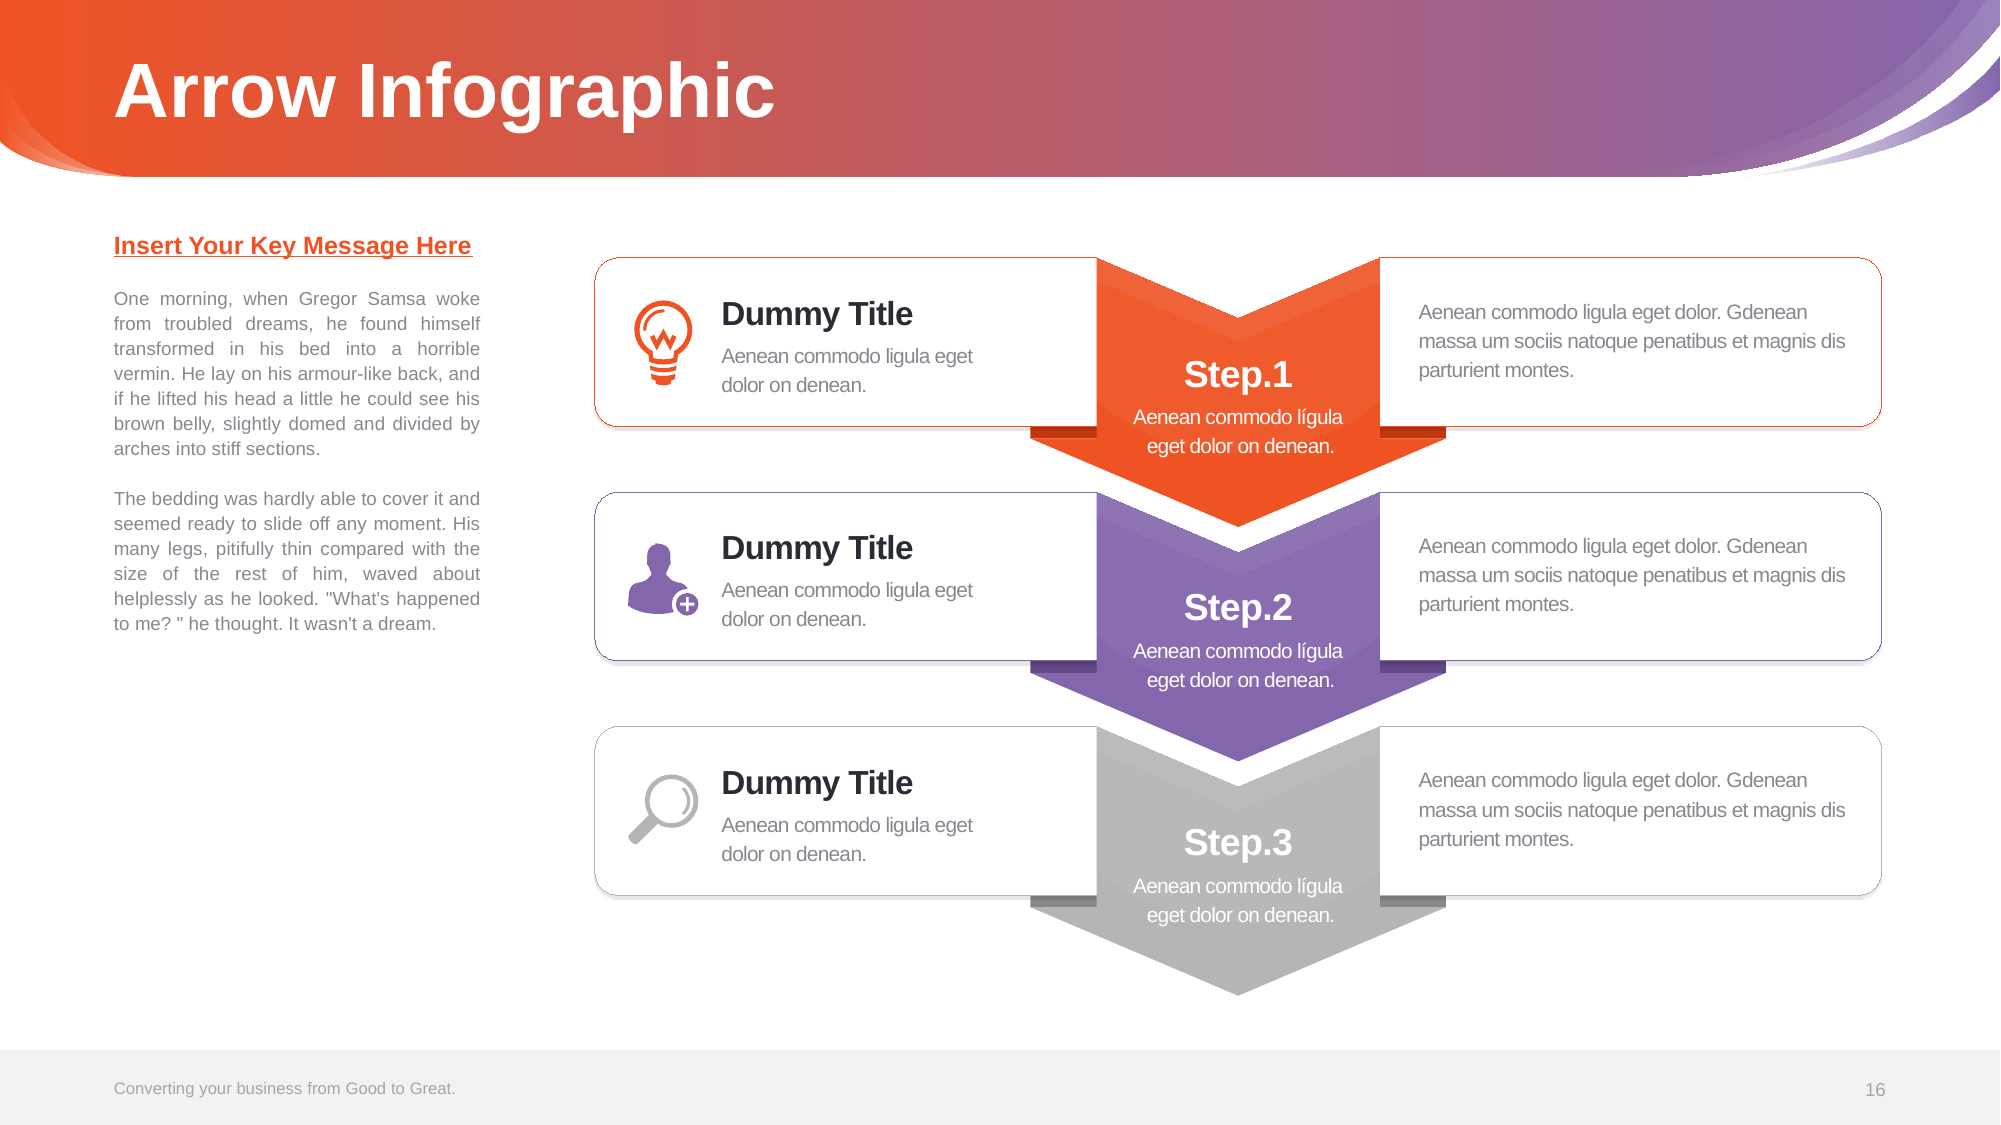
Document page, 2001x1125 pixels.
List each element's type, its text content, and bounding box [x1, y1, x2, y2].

title Arrow Infographic [114, 7, 1886, 177]
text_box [594, 257, 1882, 996]
slide_number 16 [1791, 1069, 1886, 1109]
footer Converting your business from Good to Great. [114, 1068, 899, 1108]
list Insert Your Key Message Here One morning, when Gregor Samsa woke from troubled dreams, he found himself transformed in his bed into a horrible vermin. He lay on his armour-like back, and if he lifted his head a little he could see his brown belly, slightly domed and divided by arches into stiff sections. The bedding was hardly able to cover it and seemed ready to slide off any moment. His many legs, pitifully thin compared with the size of the rest of him, waved about helplessly as he looked. "What's happened to me? " he thought. It wasn't a dream. [114, 234, 481, 1014]
